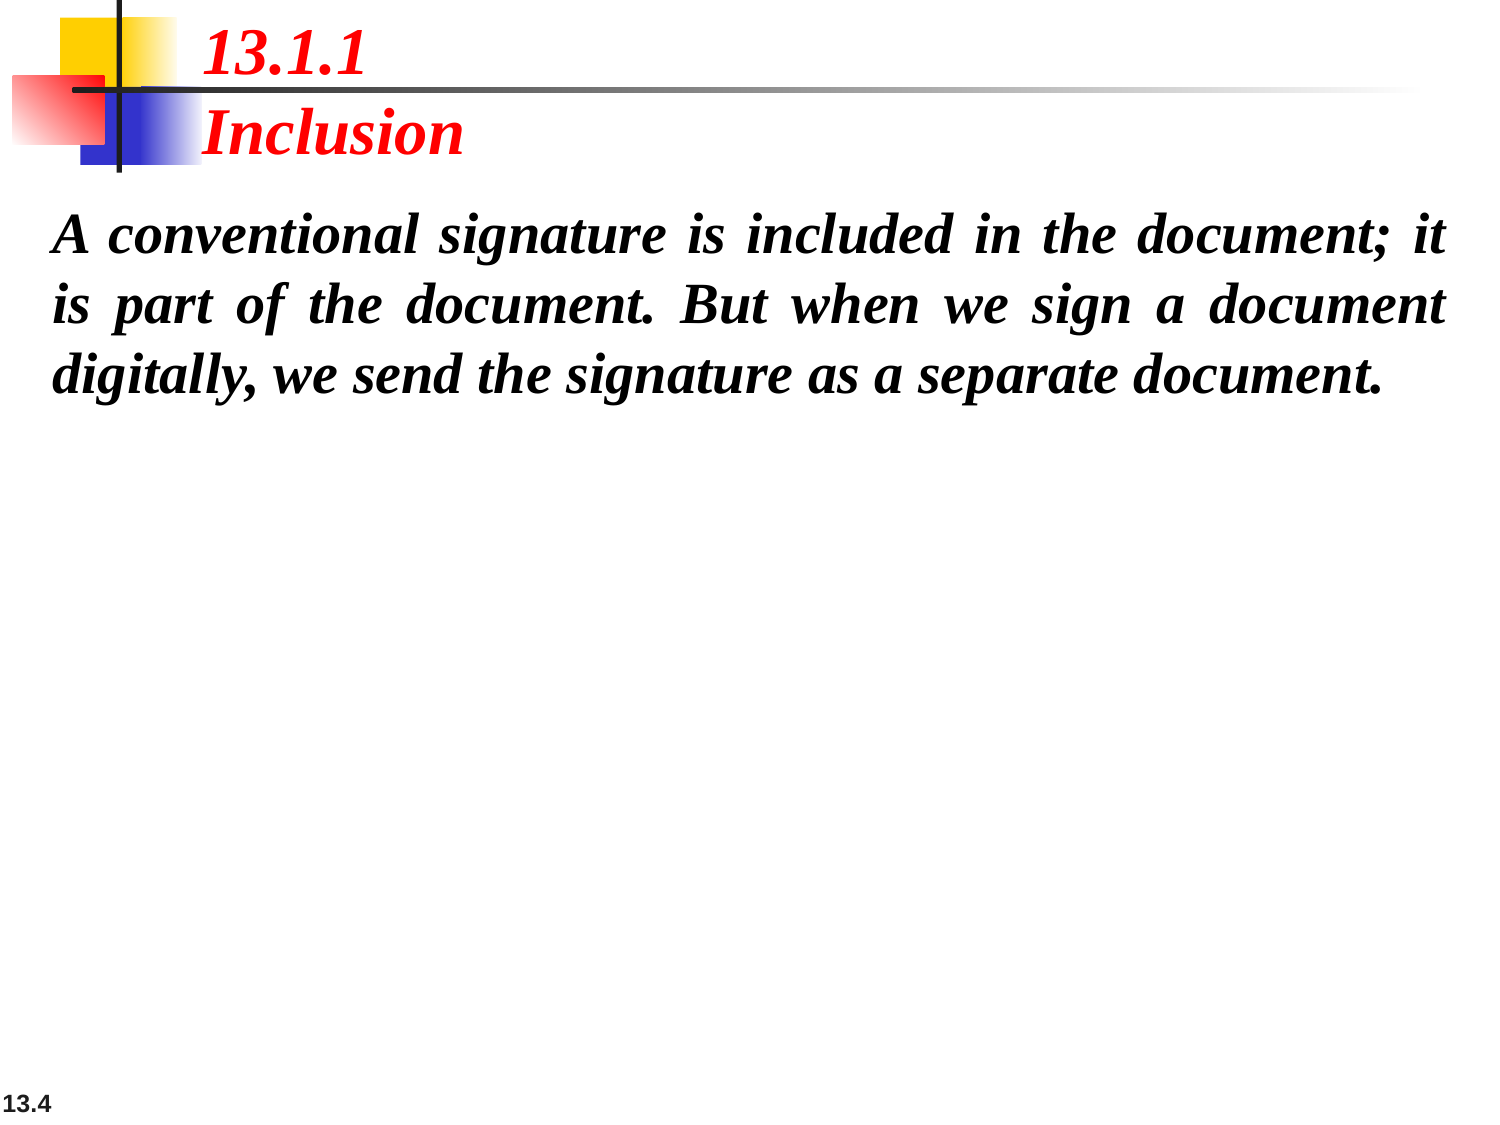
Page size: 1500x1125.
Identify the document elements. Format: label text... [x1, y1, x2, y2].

text_box [116, 93, 122, 173]
text_box [141, 93, 187, 165]
text_box [681, 87, 1423, 93]
text_box [122, 17, 177, 86]
text_box 13.1.1 Inclusion [187, 0, 681, 175]
text_box A conventional signature is included in the document; it is part of the document. But when we sign a document digitally, we send the signature as a separate document. [37, 187, 1463, 413]
text_box [60, 17, 116, 86]
text_box [116, 0, 122, 87]
text_box [72, 87, 187, 93]
slide_number 13.‹#› [0, 1050, 300, 1125]
text_box [122, 93, 141, 165]
text_box [12, 75, 105, 145]
text_box [80, 93, 116, 165]
